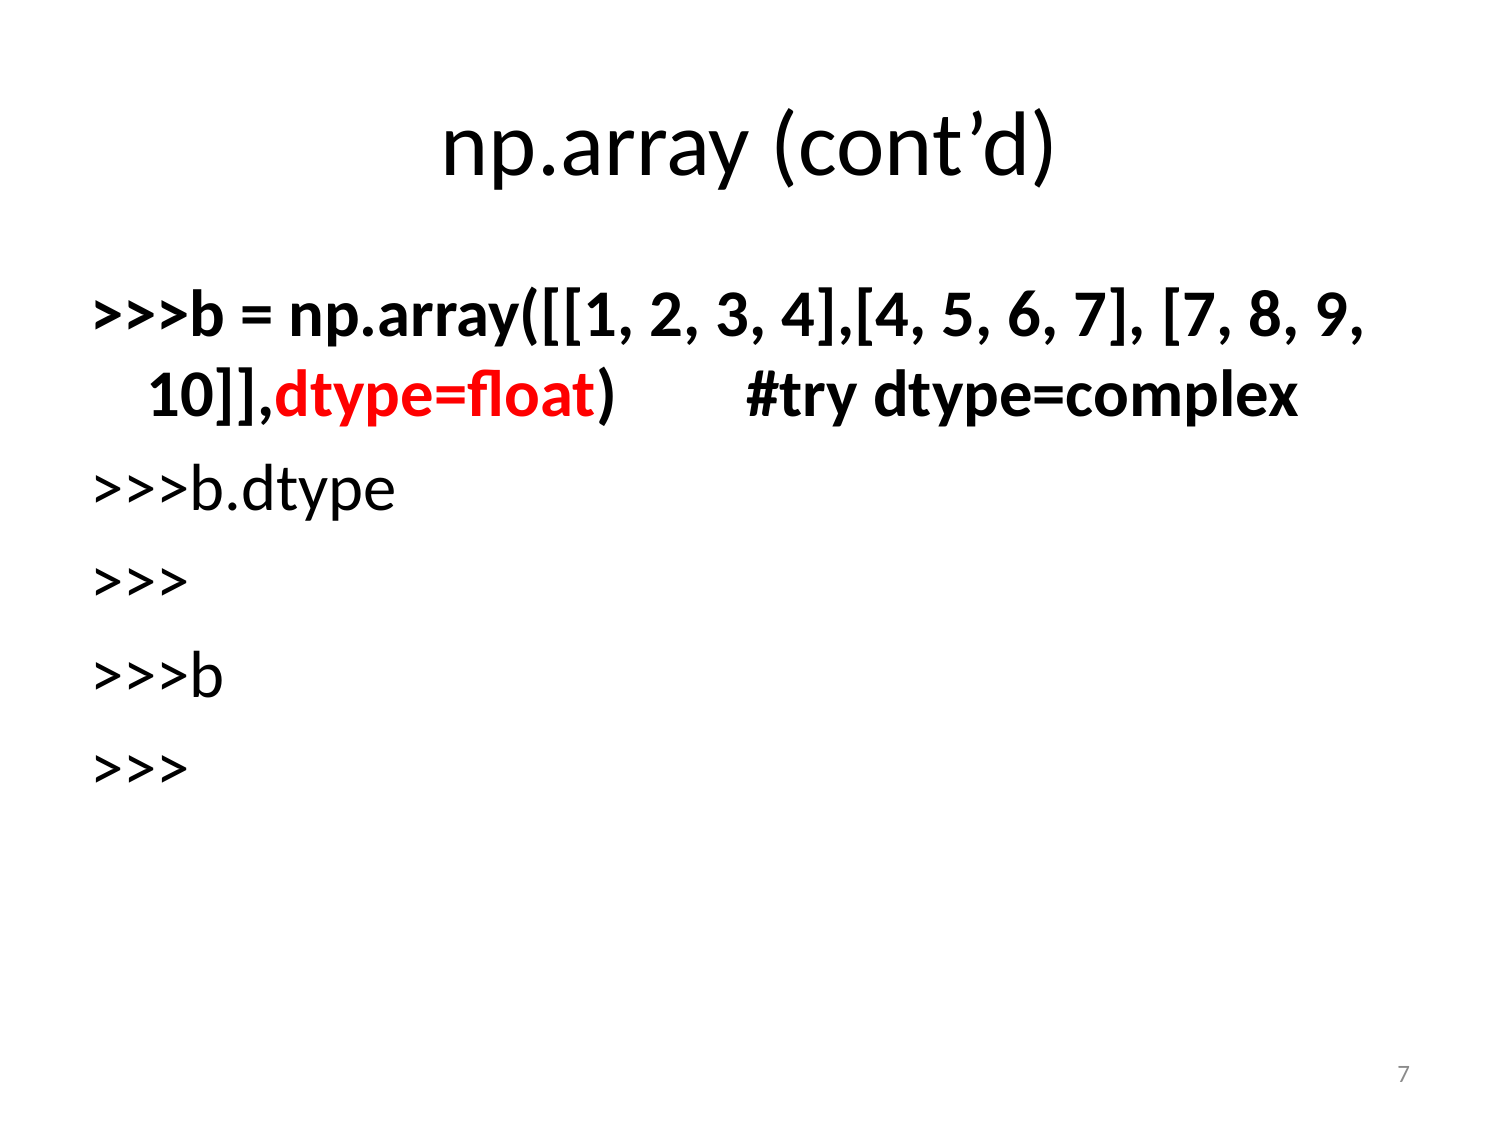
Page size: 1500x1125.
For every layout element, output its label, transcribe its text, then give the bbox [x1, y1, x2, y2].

list >>>b = np.array([[1, 2, 3, 4],[4, 5, 6, 7], [7, 8, 9, 10]],dtype=float) #try dtype=complex >>>b.dtype >>> >>>b >>> [75, 262, 1425, 1063]
slide_number 7 [1074, 1042, 1425, 1103]
title np.array (cont’d) [75, 45, 1425, 233]
